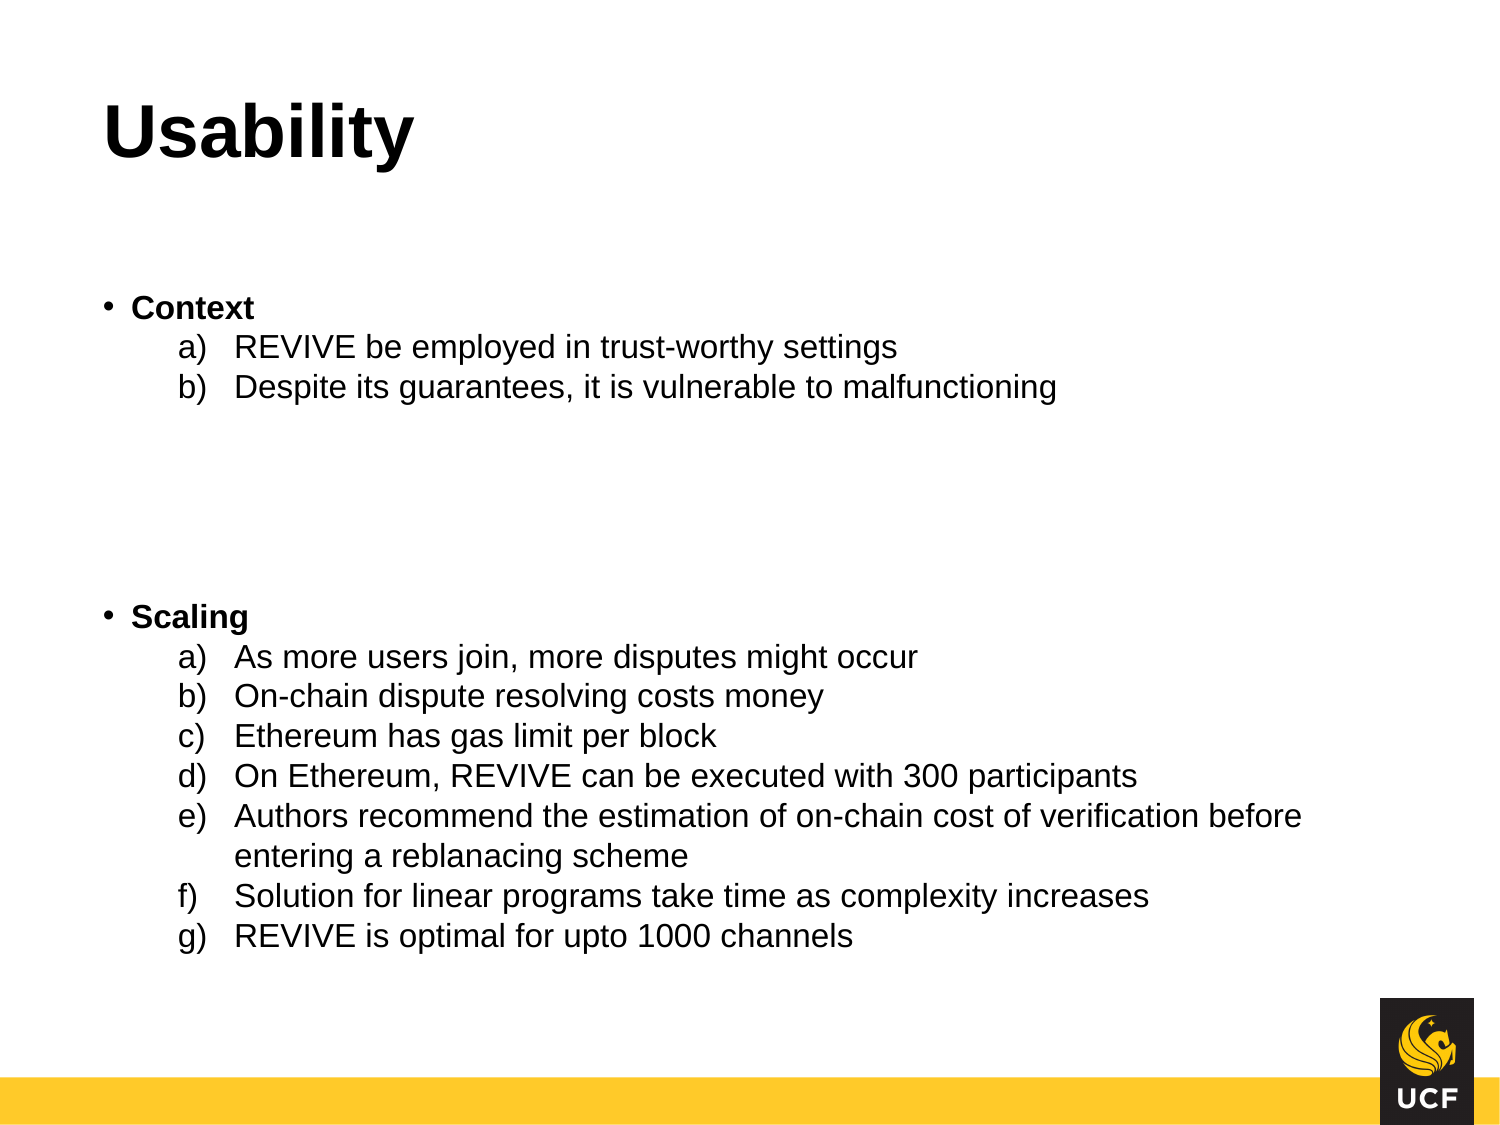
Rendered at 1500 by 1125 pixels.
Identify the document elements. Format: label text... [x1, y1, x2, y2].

title Usability [103, 59, 1397, 196]
picture [1380, 998, 1474, 1125]
list Context REVIVE be employed in trust-worthy settings Despite its guarantees, it is vulnerable to malfunctioning Scaling As more users join, more disputes might occur On-chain dispute resolving costs money Ethereum has gas limit per block On Ethereum, REVIVE can be executed with 300 participants Authors recommend the estimation of on-chain cost of verification before entering a reblanacing scheme Solution for linear programs take time as complexity increases REVIVE is optimal for upto 1000 channels [102, 285, 1397, 1000]
